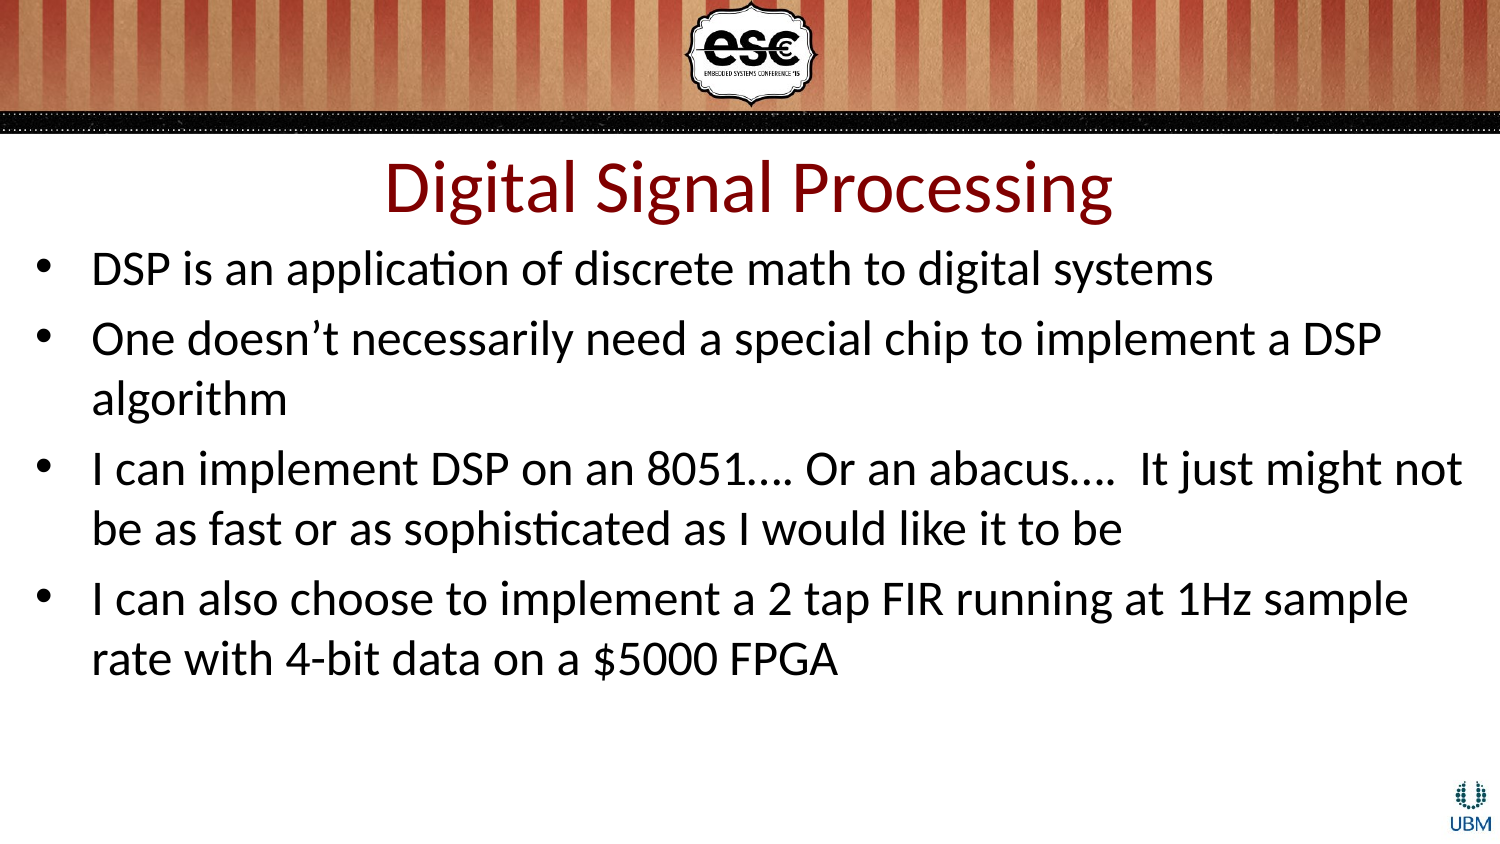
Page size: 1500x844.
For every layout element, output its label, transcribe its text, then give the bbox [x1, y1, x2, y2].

list DSP is an application of discrete math to digital systems One doesn’t necessarily need a special chip to implement a DSP algorithm I can implement DSP on an 8051…. Or an abacus…. It just might not be as fast or as sophisticated as I would like it to be I can also choose to implement a 2 tap FIR running at 1Hz sample rate with 4-bit data on a $5000 FPGA [20, 228, 1500, 661]
title Digital Signal Processing [75, 130, 1425, 228]
picture [0, 0, 1500, 844]
